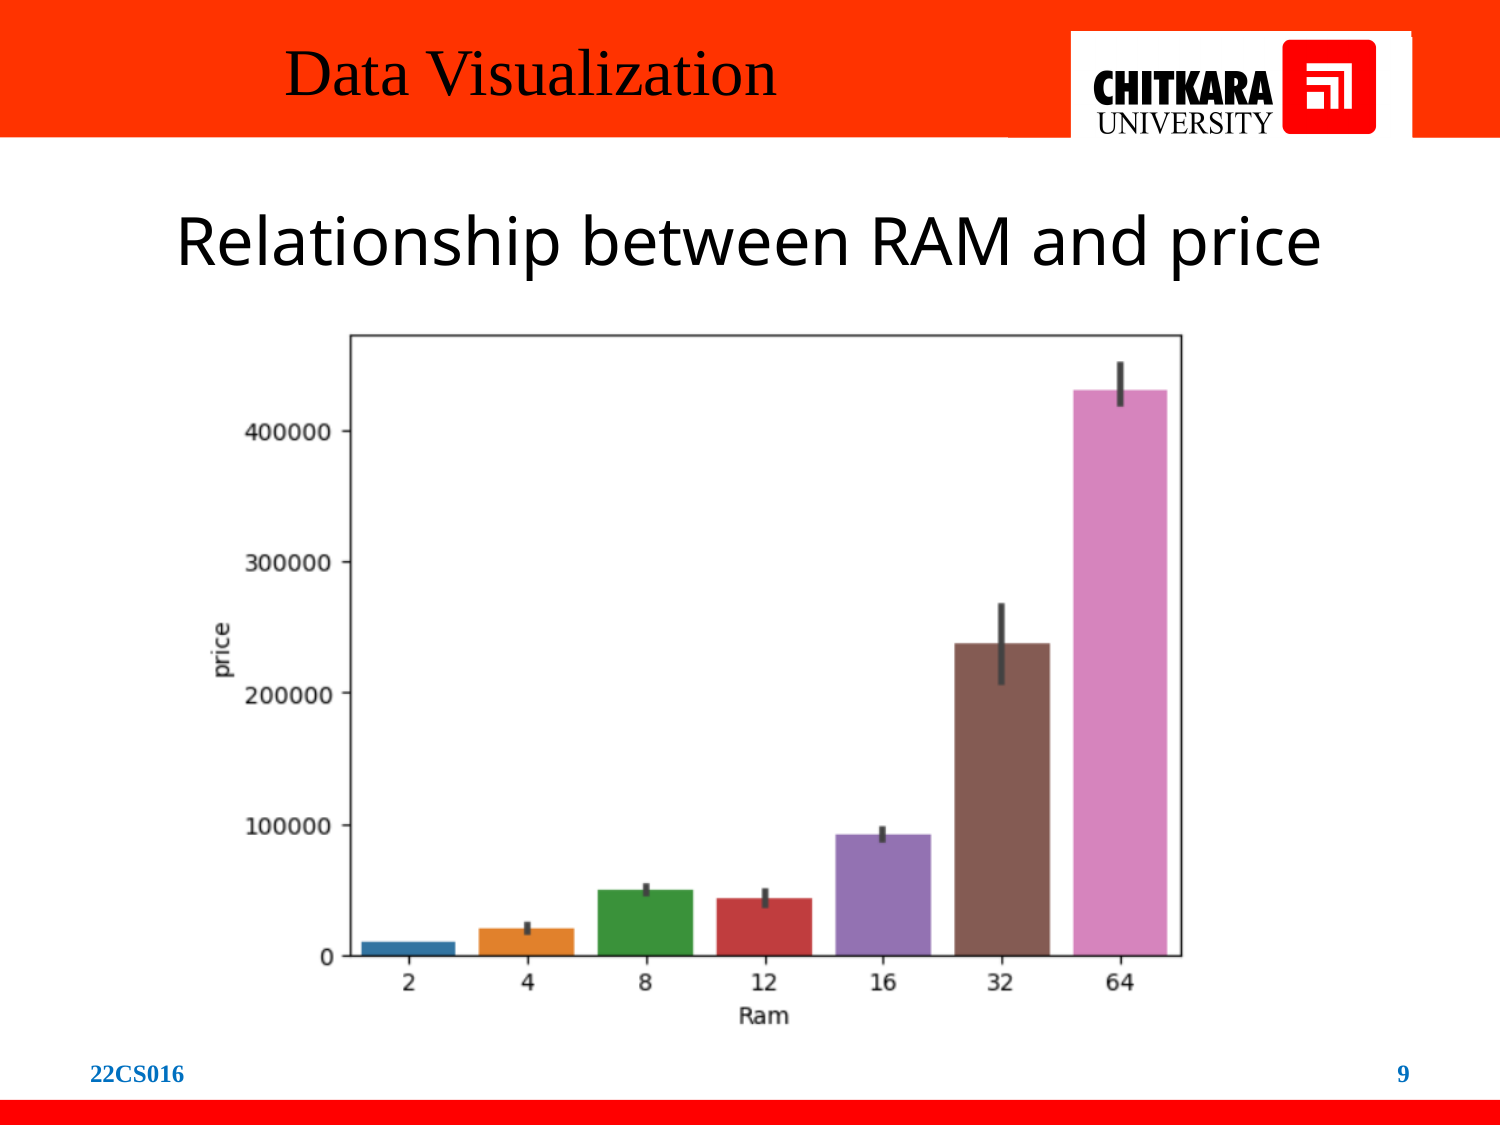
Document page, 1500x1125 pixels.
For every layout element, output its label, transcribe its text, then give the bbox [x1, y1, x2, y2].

picture [1074, 37, 1391, 138]
slide_number 9 [1074, 1042, 1425, 1103]
title Data Visualization [0, 0, 1063, 138]
picture [98, 312, 1401, 1055]
slide_number 22CS016 [75, 1042, 425, 1103]
text_box Relationship between RAM and price [127, 184, 1373, 292]
